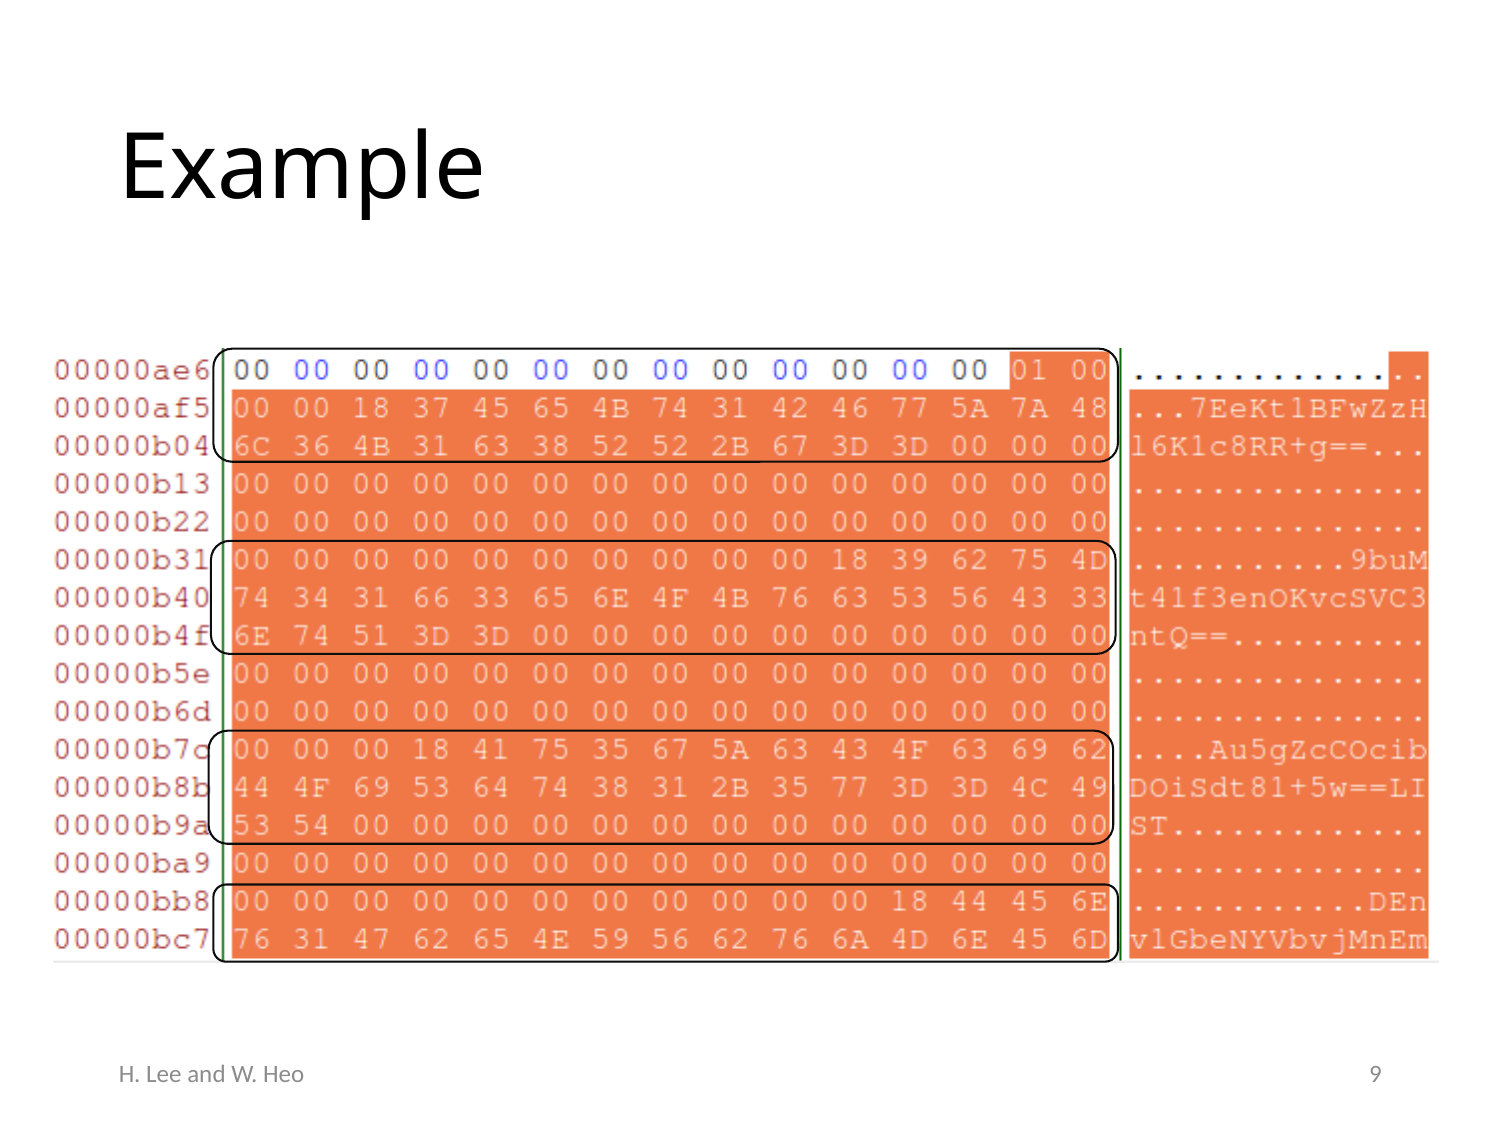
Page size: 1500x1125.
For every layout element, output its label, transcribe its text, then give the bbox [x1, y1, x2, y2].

footer H. Lee and W. Heo [103, 1042, 611, 1103]
title Example [103, 59, 1397, 278]
picture [53, 348, 1440, 963]
slide_number 8 [1059, 1042, 1397, 1103]
